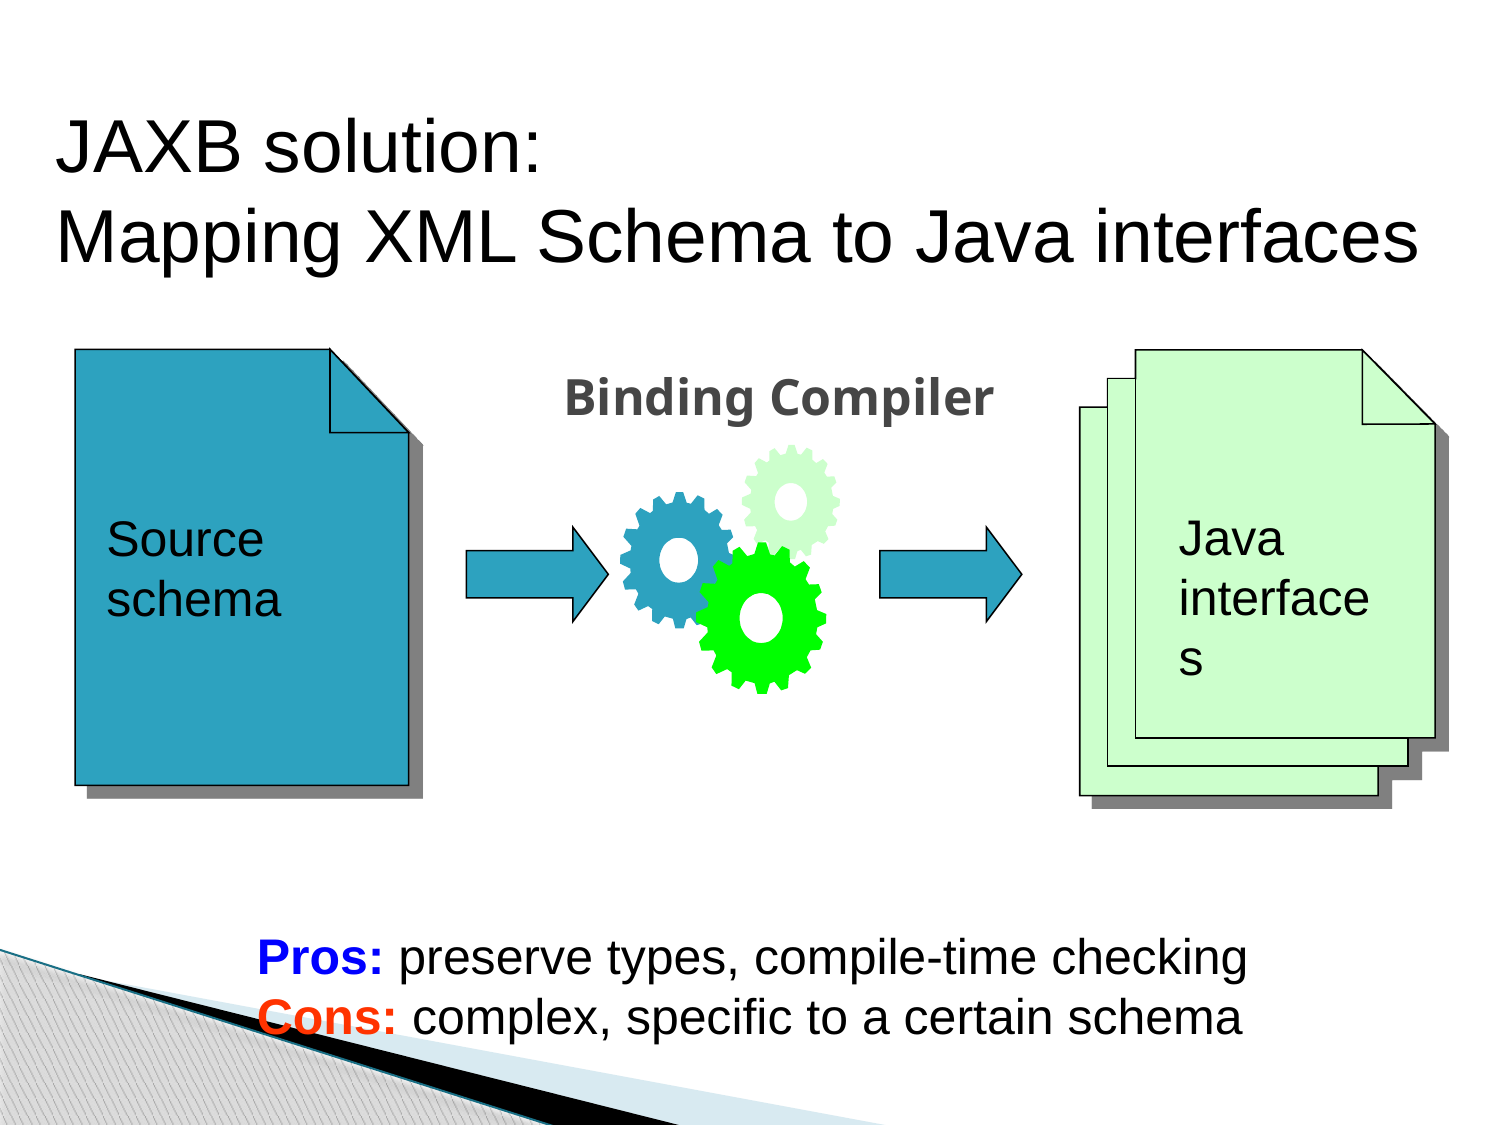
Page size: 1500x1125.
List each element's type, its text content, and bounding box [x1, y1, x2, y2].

text_box JAXB solution: Mapping XML Schema to Java interfaces [41, 74, 1500, 300]
text_box Source schema [75, 349, 409, 786]
text_box Java interfaces [1079, 349, 1436, 796]
text_box Pros: preserve types, compile-time checking Cons: complex, specific to a certain schema [242, 916, 1294, 1052]
title Binding Compiler [513, 326, 1046, 466]
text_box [466, 444, 1023, 694]
